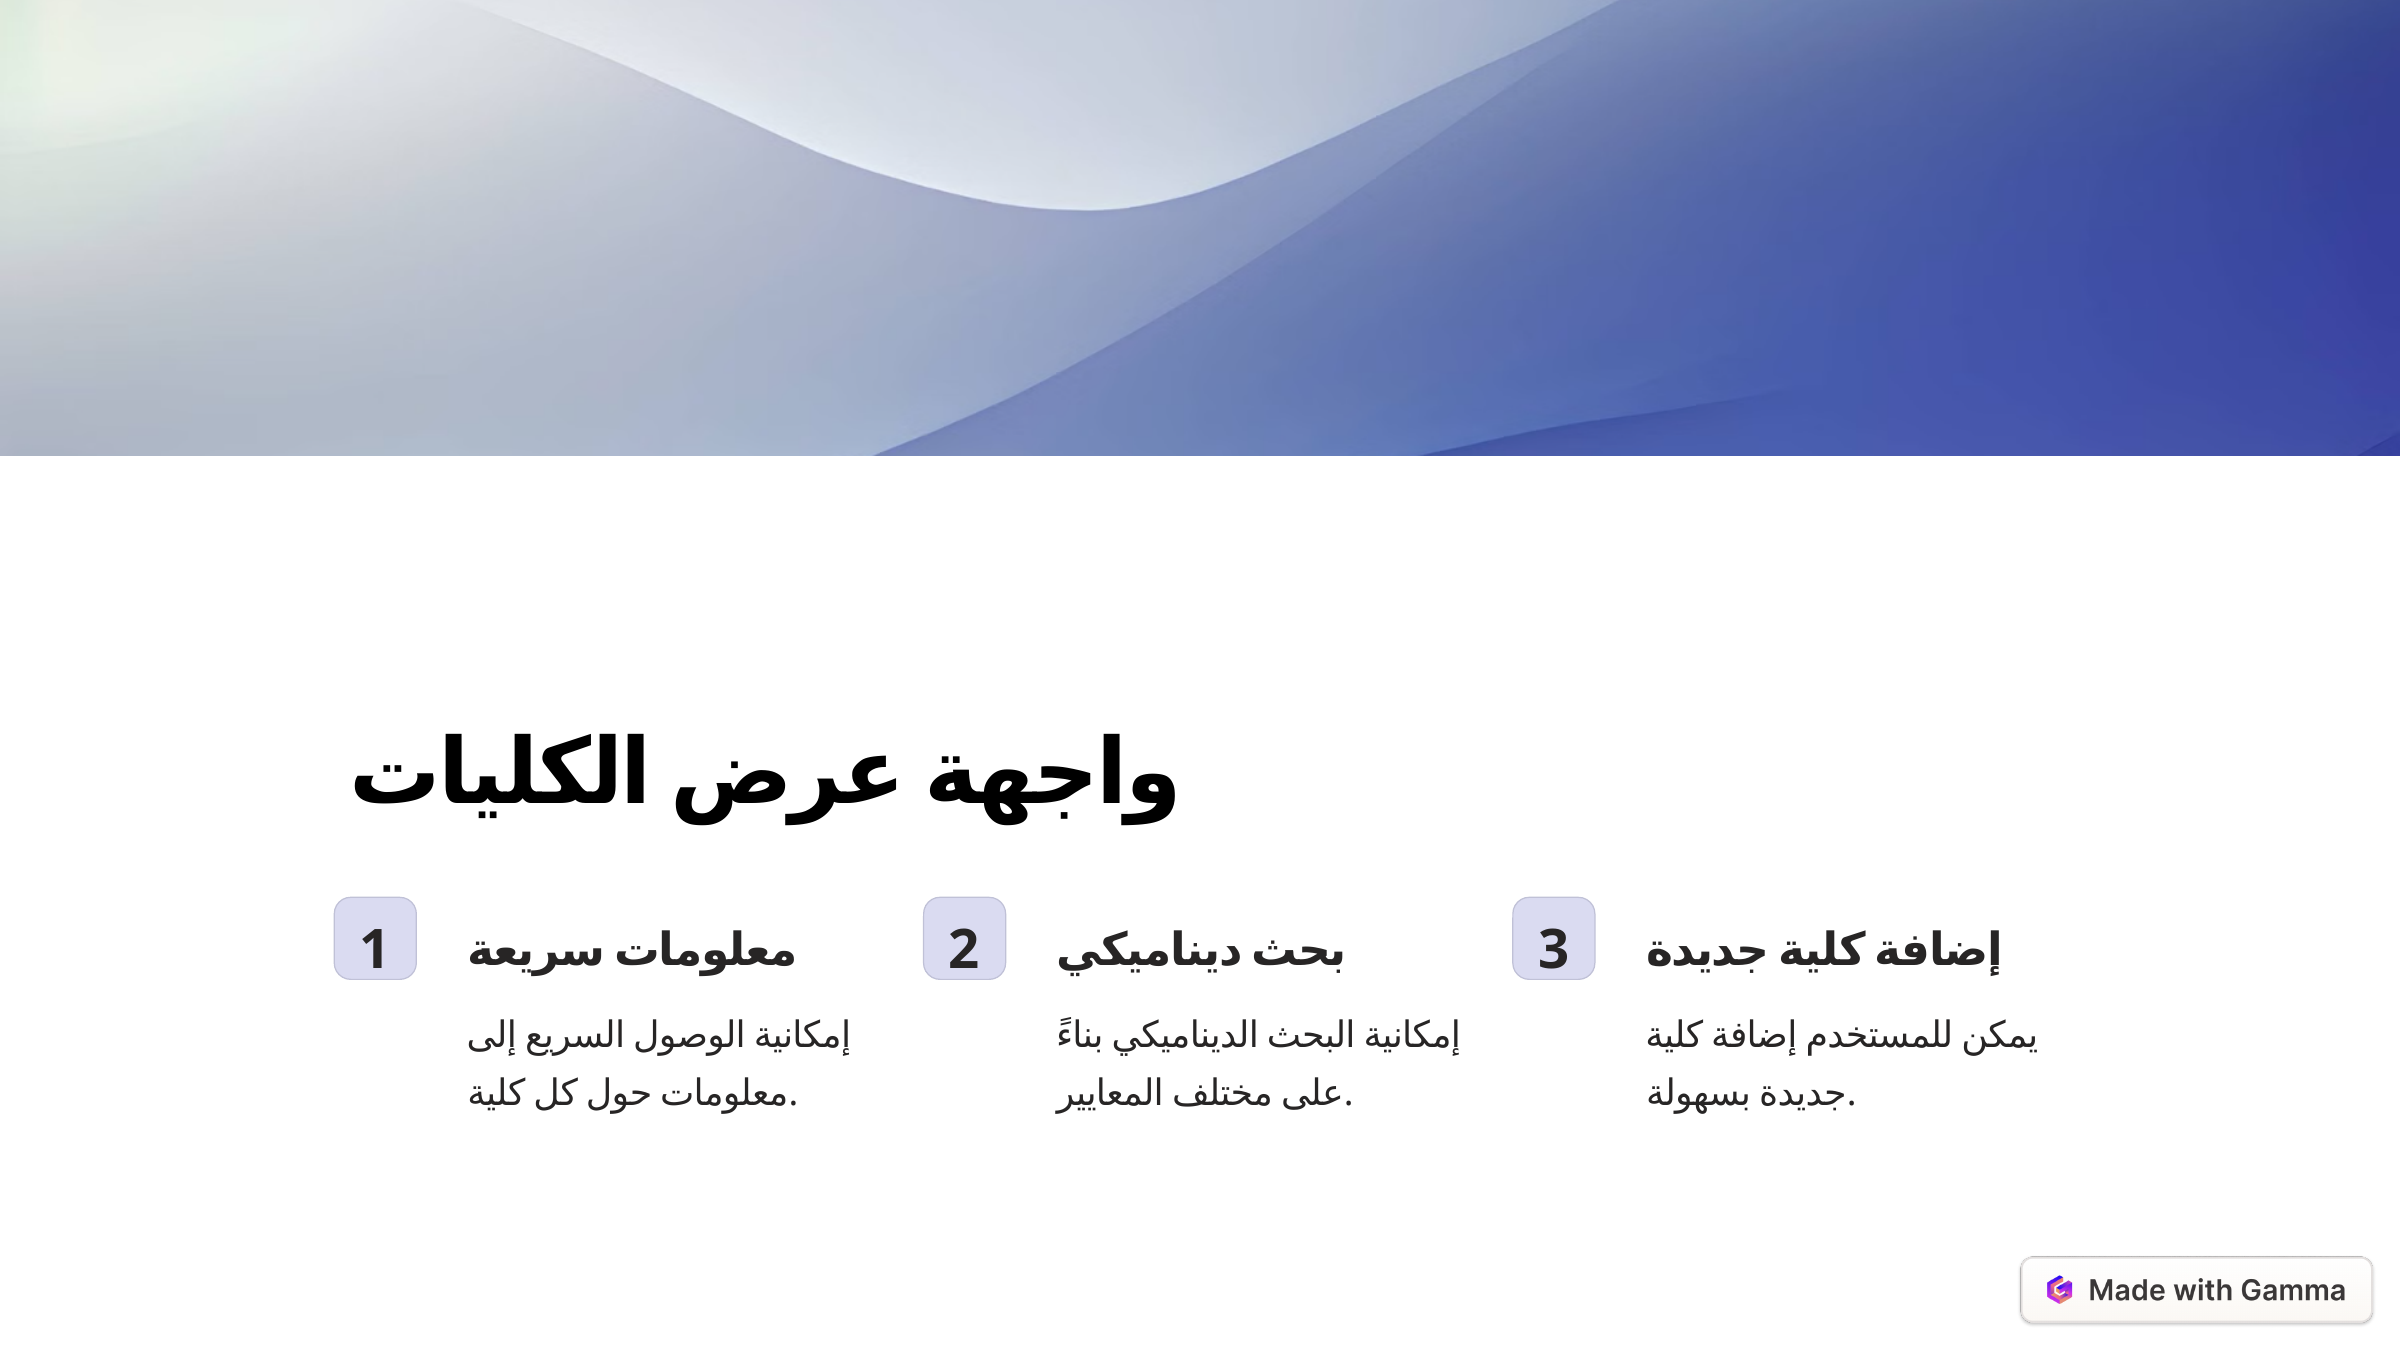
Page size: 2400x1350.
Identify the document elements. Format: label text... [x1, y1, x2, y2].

text_box [923, 897, 1006, 980]
picture [0, 0, 2400, 456]
text_box [0, 456, 2400, 1350]
text_box واجهة عرض الكليات [334, 700, 1246, 815]
text_box 2 [947, 904, 982, 973]
text_box بحث ديناميكي [1042, 909, 1477, 967]
text_box إمكانية الوصول السريع إلى معلومات حول كل كلية. [452, 988, 888, 1106]
text_box 3 [1536, 904, 1572, 973]
text_box إمكانية البحث الديناميكي بناءً على مختلف المعايير. [1042, 988, 1477, 1106]
text_box [334, 897, 417, 980]
text_box 1 [362, 904, 389, 973]
text_box إضافة كلية جديدة [1631, 909, 2066, 967]
text_box يمكن للمستخدم إضافة كلية جديدة بسهولة. [1631, 988, 2066, 1106]
picture [2008, 1244, 2385, 1335]
text_box [1512, 897, 1595, 980]
text_box معلومات سريعة [452, 909, 888, 967]
